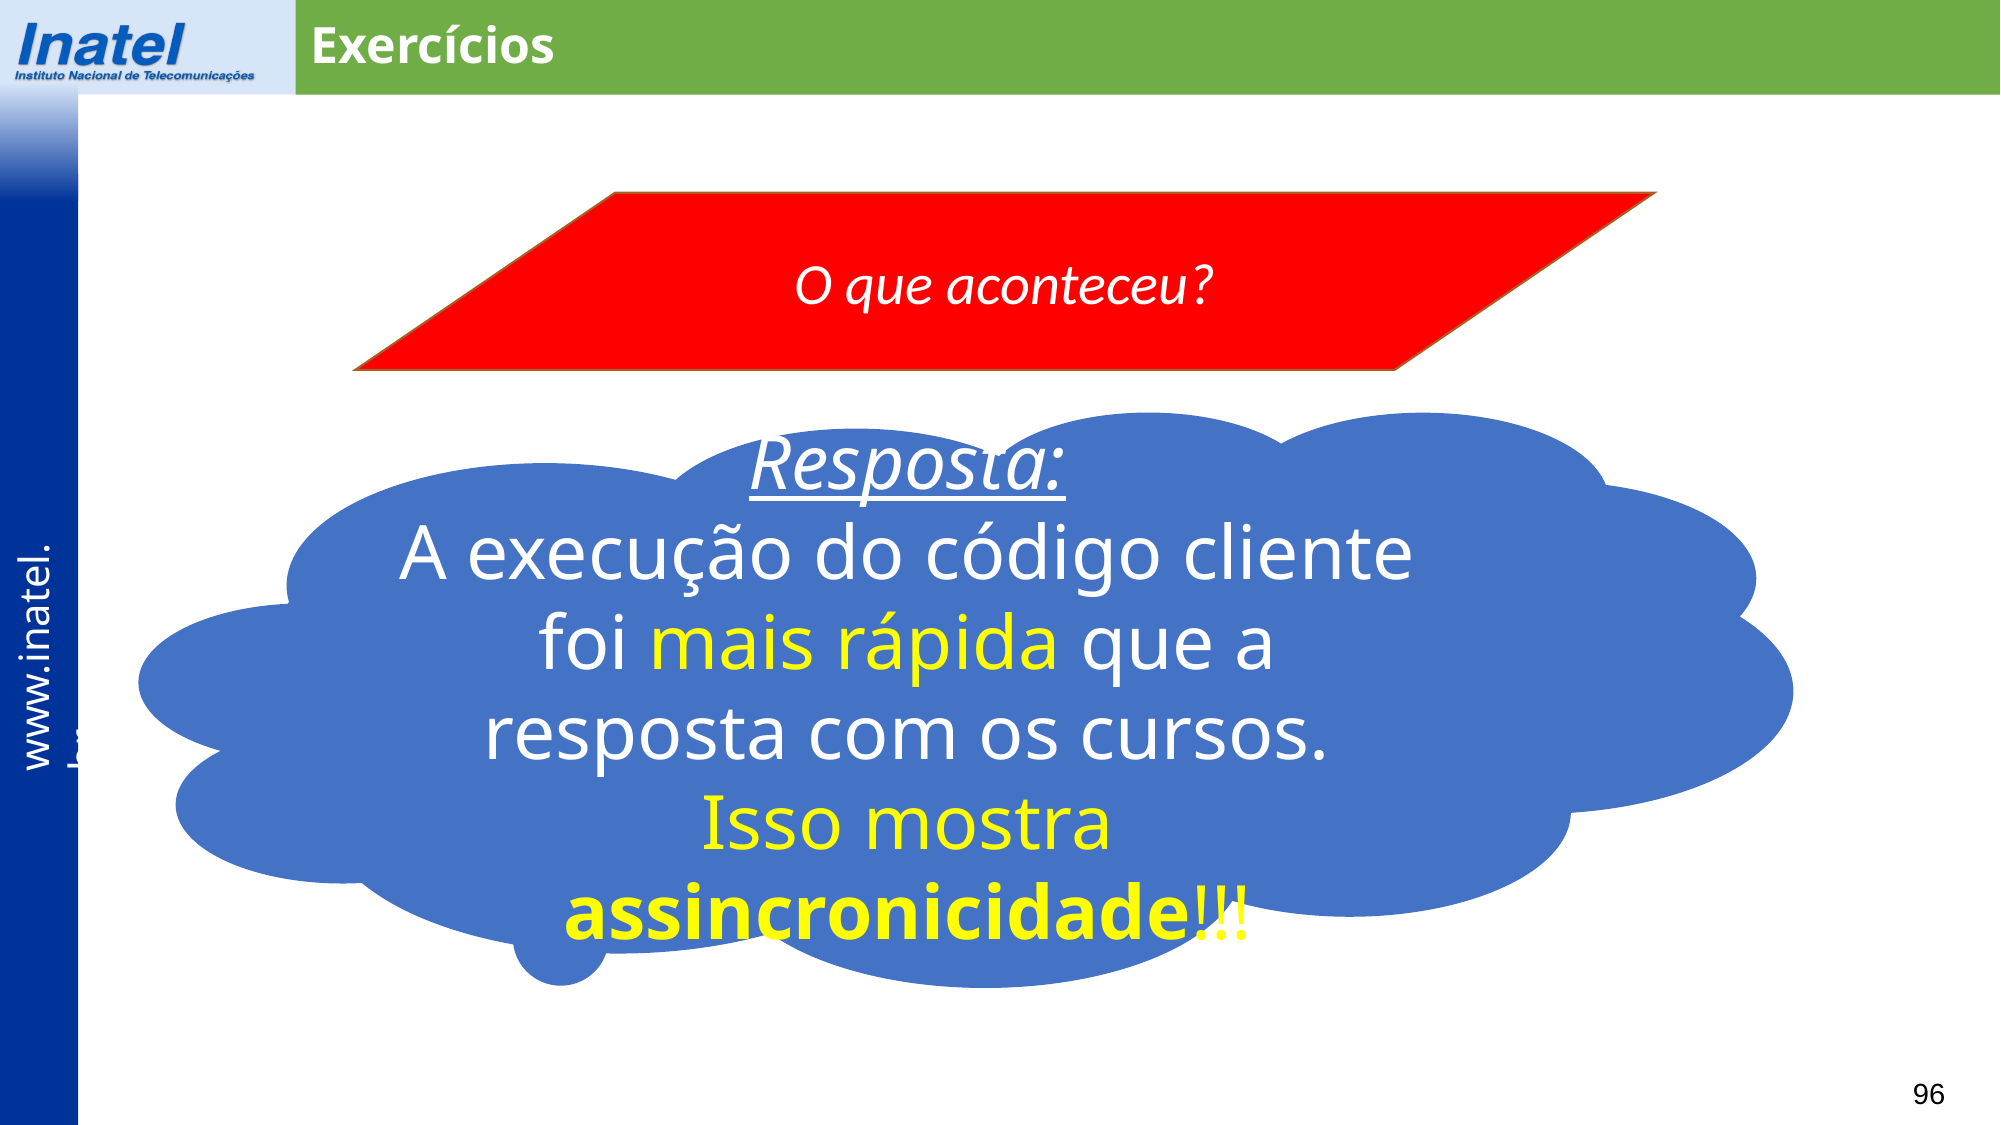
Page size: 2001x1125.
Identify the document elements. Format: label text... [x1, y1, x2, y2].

picture [12, 20, 258, 85]
text_box Resposta: A execução do código cliente foi mais rápida que a resposta com os cursos. Isso mostra assincronicidade!!! [137, 411, 1795, 990]
text_box O que aconteceu? [351, 191, 1658, 371]
text_box Exercícios [295, 0, 2000, 96]
